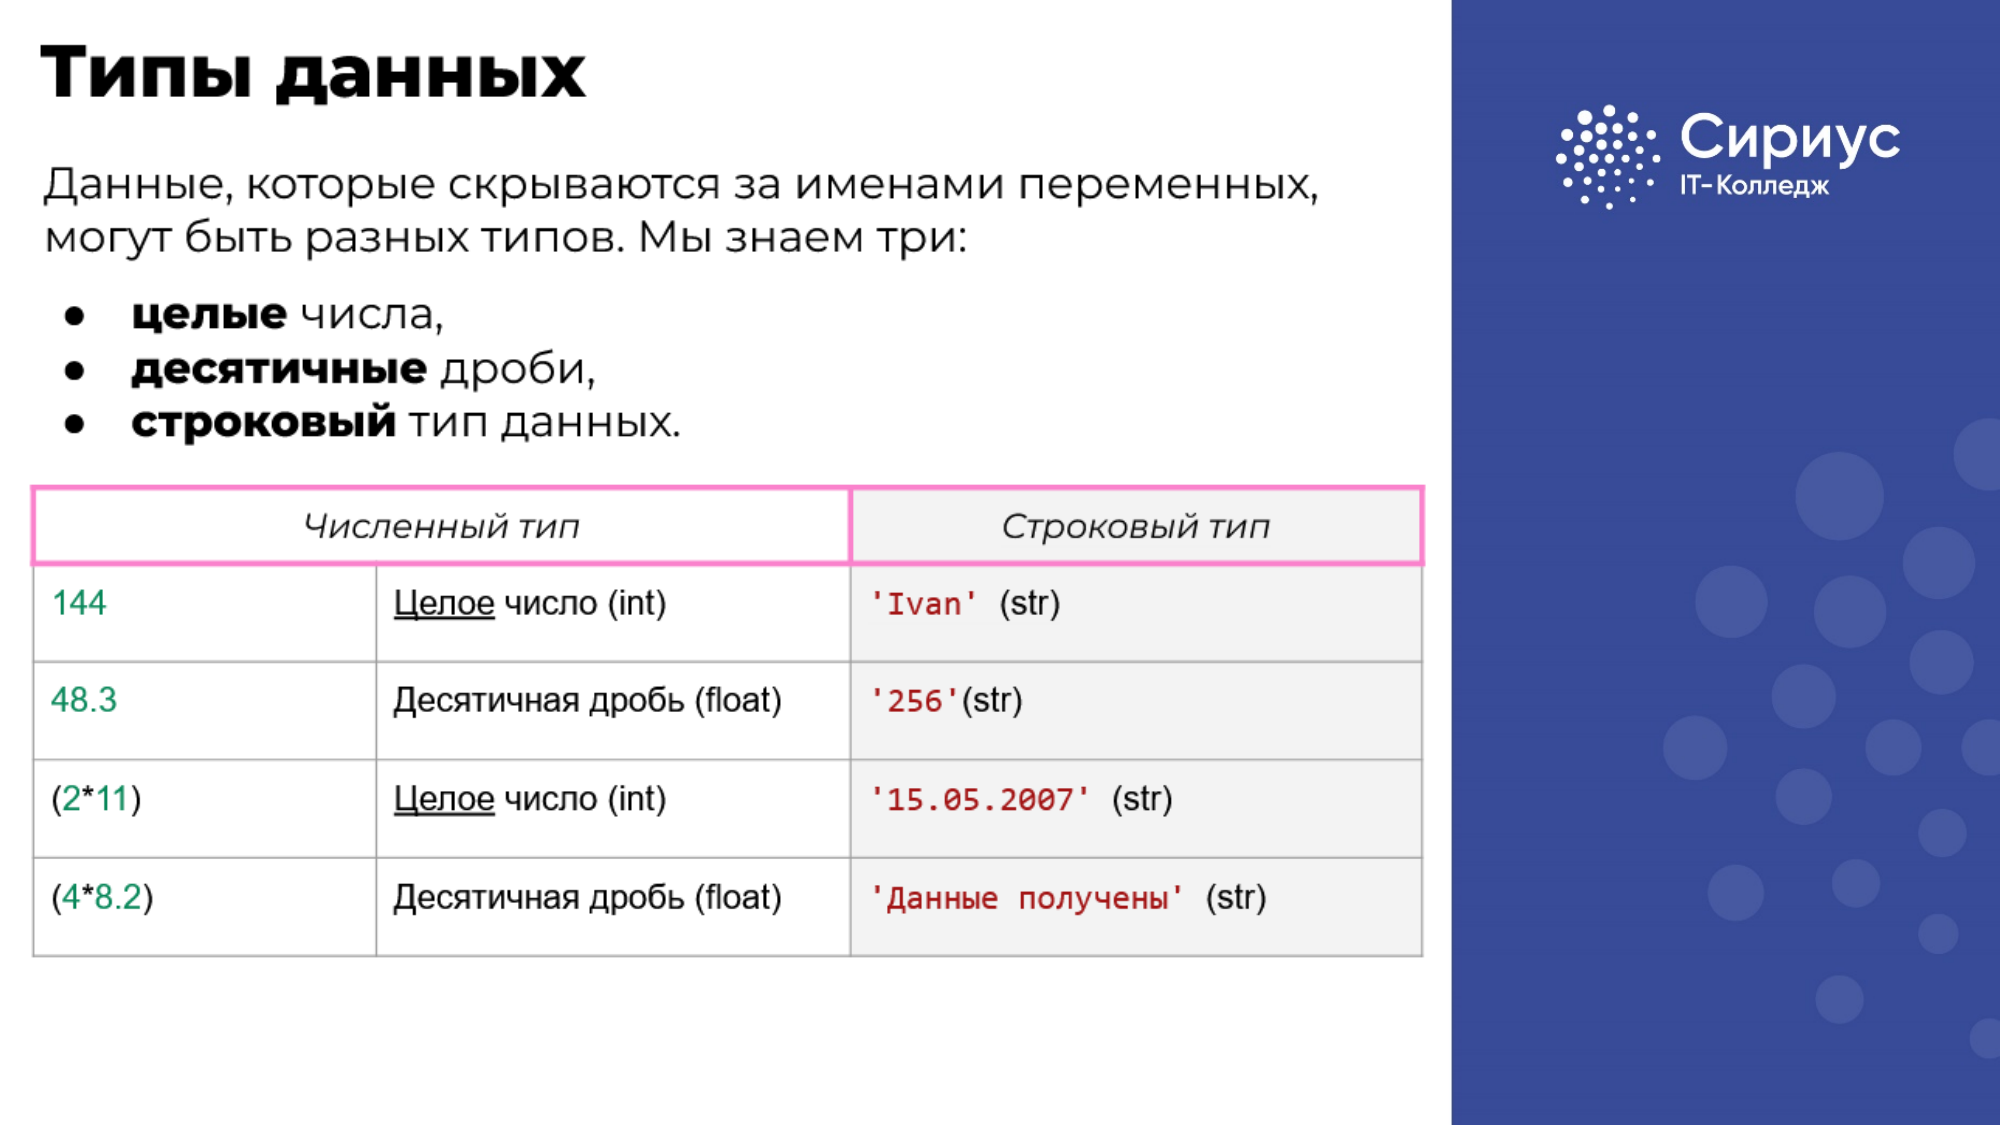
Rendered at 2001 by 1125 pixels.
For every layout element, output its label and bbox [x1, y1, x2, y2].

picture [0, 14, 1446, 967]
list [0, 0, 2000, 1125]
